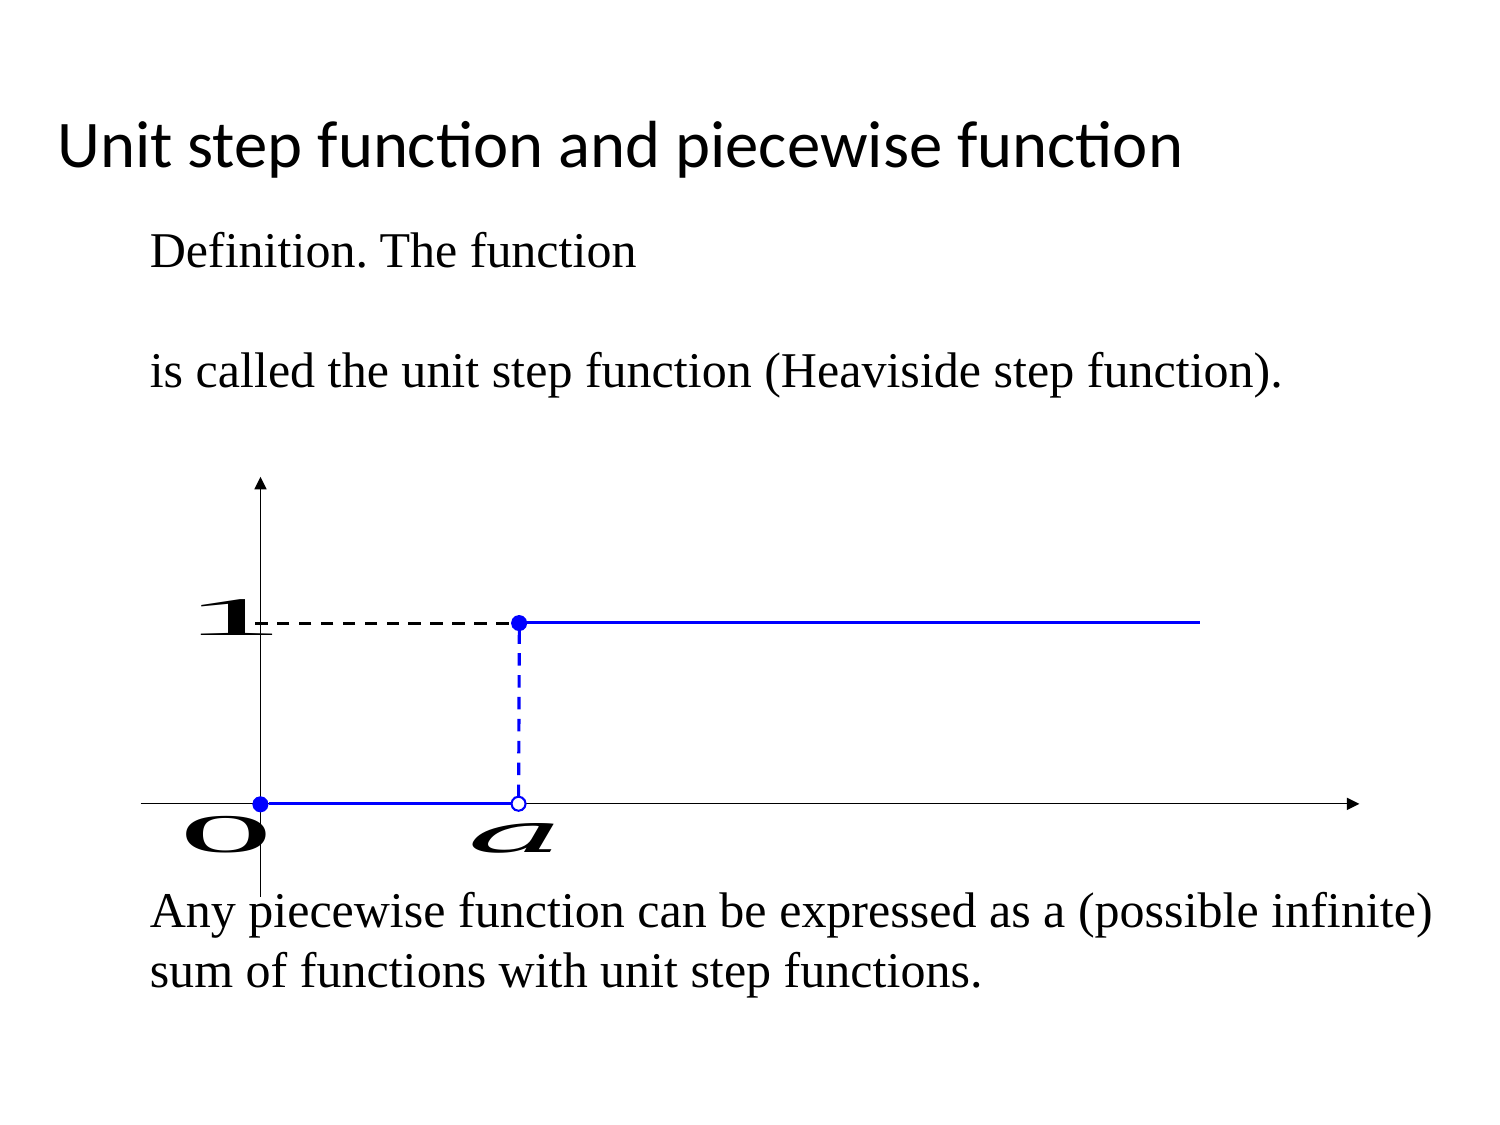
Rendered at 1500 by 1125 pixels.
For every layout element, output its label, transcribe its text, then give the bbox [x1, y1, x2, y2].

text_box Unit step function and piecewise function [42, 93, 1343, 188]
text_box [510, 804, 527, 812]
text_box [252, 796, 260, 803]
text_box [252, 804, 260, 813]
text_box [510, 796, 527, 803]
text_box [511, 614, 528, 631]
text_box [261, 796, 268, 803]
text_box [261, 804, 269, 813]
